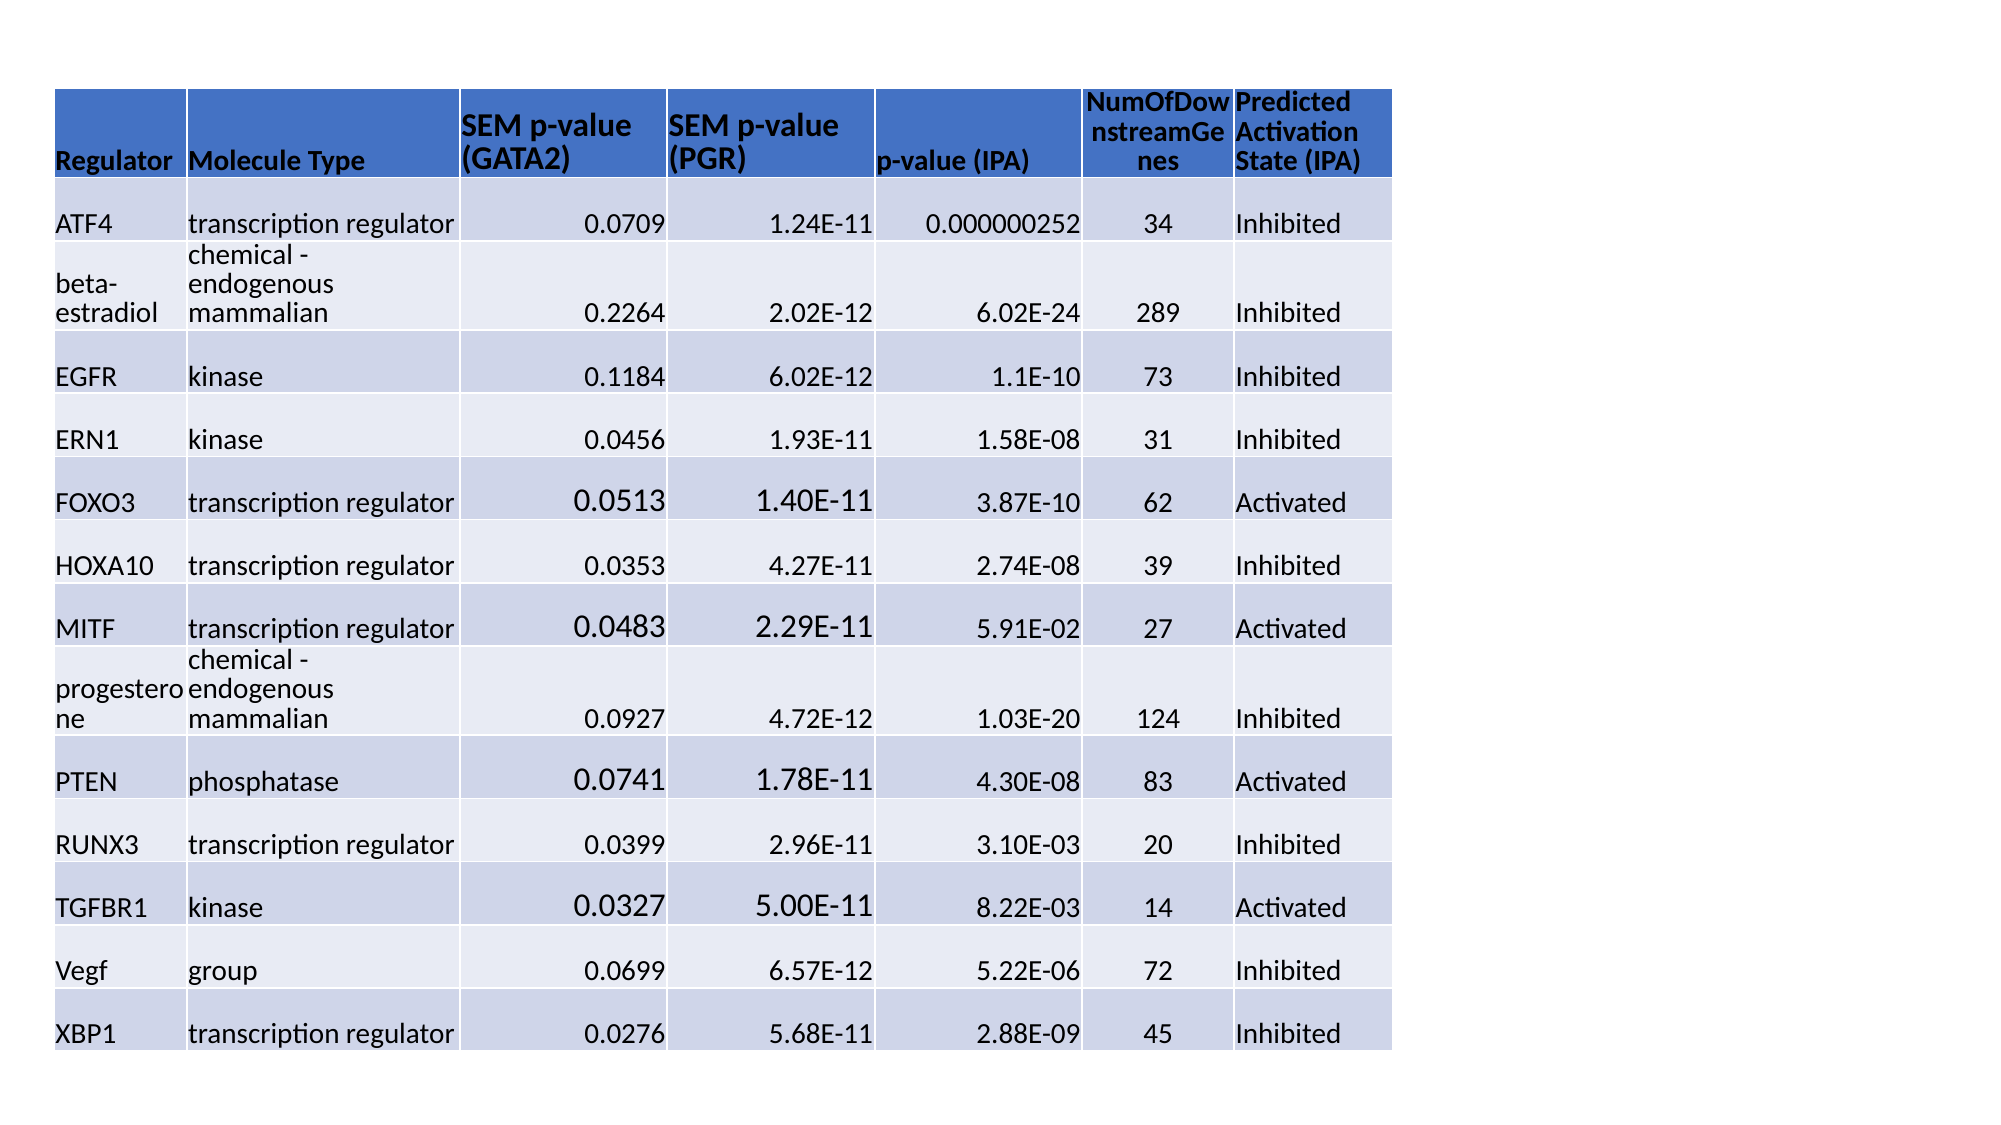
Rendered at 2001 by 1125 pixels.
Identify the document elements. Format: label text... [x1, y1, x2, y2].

table_cell 1.40E-11 [668, 457, 874, 519]
table_cell 6.02E-24 [876, 242, 1081, 329]
table_cell 289 [1083, 242, 1233, 329]
table_cell Inhibited [1235, 242, 1392, 329]
table_cell transcription regulator [188, 520, 459, 582]
table_cell 27 [1083, 584, 1233, 645]
table_cell 5.91E-02 [876, 584, 1081, 645]
table_cell 6.57E-12 [668, 926, 874, 987]
table_cell 0.0699 [461, 926, 666, 987]
table_cell 5.22E-06 [876, 926, 1081, 987]
table_cell 0.0327 [461, 862, 666, 924]
table_cell 0.0927 [461, 647, 666, 734]
table_cell 0.0709 [461, 178, 666, 240]
table_cell 0.1184 [461, 331, 666, 392]
table_cell 83 [1083, 736, 1233, 798]
table_cell 4.30E-08 [876, 736, 1081, 798]
table_cell 72 [1083, 926, 1233, 987]
table_cell Activated [1235, 862, 1392, 924]
table_cell 1.1E-10 [876, 331, 1081, 392]
table_cell 2.02E-12 [668, 242, 874, 329]
table_cell Inhibited [1235, 799, 1392, 861]
table_cell Inhibited [1235, 178, 1392, 240]
table_cell 0.0276 [461, 989, 666, 1050]
table_cell 0.0399 [461, 799, 666, 861]
table_cell 2.29E-11 [668, 584, 874, 645]
table_header Regulator [55, 89, 186, 177]
table_header Molecule Type [188, 89, 459, 177]
table_cell 2.96E-11 [668, 799, 874, 861]
table_cell Inhibited [1235, 394, 1392, 456]
table_cell phosphatase [188, 736, 459, 798]
table_cell 0.0353 [461, 520, 666, 582]
table_cell 0.0456 [461, 394, 666, 456]
table_cell 1.24E-11 [668, 178, 874, 240]
table_cell transcription regulator [188, 989, 459, 1050]
table_cell 1.78E-11 [668, 736, 874, 798]
table_cell EGFR [55, 331, 186, 392]
table_cell 39 [1083, 520, 1233, 582]
table_cell beta-estradiol [55, 242, 186, 329]
table_cell 5.68E-11 [668, 989, 874, 1050]
table_cell 45 [1083, 989, 1233, 1050]
table_cell FOXO3 [55, 457, 186, 519]
table_cell 14 [1083, 862, 1233, 924]
table_cell group [188, 926, 459, 987]
table_cell 1.03E-20 [876, 647, 1081, 734]
table_cell Activated [1235, 584, 1392, 645]
table_cell 6.02E-12 [668, 331, 874, 392]
table_cell 4.72E-12 [668, 647, 874, 734]
table_cell XBP1 [55, 989, 186, 1050]
table_cell kinase [188, 331, 459, 392]
table_cell 34 [1083, 178, 1233, 240]
table_cell Inhibited [1235, 926, 1392, 987]
table_cell ERN1 [55, 394, 186, 456]
table_cell 4.27E-11 [668, 520, 874, 582]
table_cell Vegf [55, 926, 186, 987]
table_cell transcription regulator [188, 457, 459, 519]
table_cell transcription regulator [188, 584, 459, 645]
table_cell 1.58E-08 [876, 394, 1081, 456]
table_cell kinase [188, 862, 459, 924]
table_cell 62 [1083, 457, 1233, 519]
table_cell Activated [1235, 736, 1392, 798]
table_cell transcription regulator [188, 178, 459, 240]
table_cell transcription regulator [188, 799, 459, 861]
table_cell PTEN [55, 736, 186, 798]
table_cell ATF4 [55, 178, 186, 240]
table_cell 5.00E-11 [668, 862, 874, 924]
table_cell 0.0483 [461, 584, 666, 645]
table_cell MITF [55, 584, 186, 645]
table_cell chemical - endogenous mammalian [188, 242, 459, 329]
table_cell 31 [1083, 394, 1233, 456]
table_cell 3.10E-03 [876, 799, 1081, 861]
table_cell 8.22E-03 [876, 862, 1081, 924]
table_cell Inhibited [1235, 520, 1392, 582]
table_header NumOfDownstreamGenes [1083, 89, 1233, 177]
table_cell 0.2264 [461, 242, 666, 329]
table_cell 1.93E-11 [668, 394, 874, 456]
table_header Predicted Activation State (IPA) [1235, 89, 1392, 177]
table_cell 124 [1083, 647, 1233, 734]
table_header SEM p-value (GATA2) [461, 89, 666, 177]
table_cell Activated [1235, 457, 1392, 519]
table_cell RUNX3 [55, 799, 186, 861]
table_cell HOXA10 [55, 520, 186, 582]
table_cell chemical - endogenous mammalian [188, 647, 459, 734]
table_cell 2.88E-09 [876, 989, 1081, 1050]
table_cell 3.87E-10 [876, 457, 1081, 519]
table_cell progesterone [55, 647, 186, 734]
table_cell kinase [188, 394, 459, 456]
table_cell Inhibited [1235, 331, 1392, 392]
table_cell Inhibited [1235, 989, 1392, 1050]
table_cell 0.000000252 [876, 178, 1081, 240]
table_cell 0.0741 [461, 736, 666, 798]
table_header SEM p-value (PGR) [668, 89, 874, 177]
table_header p-value (IPA) [876, 89, 1081, 177]
table_cell Inhibited [1235, 647, 1392, 734]
table_cell 73 [1083, 331, 1233, 392]
table_cell 20 [1083, 799, 1233, 861]
table_cell 0.0513 [461, 457, 666, 519]
table_cell TGFBR1 [55, 862, 186, 924]
table_cell 2.74E-08 [876, 520, 1081, 582]
